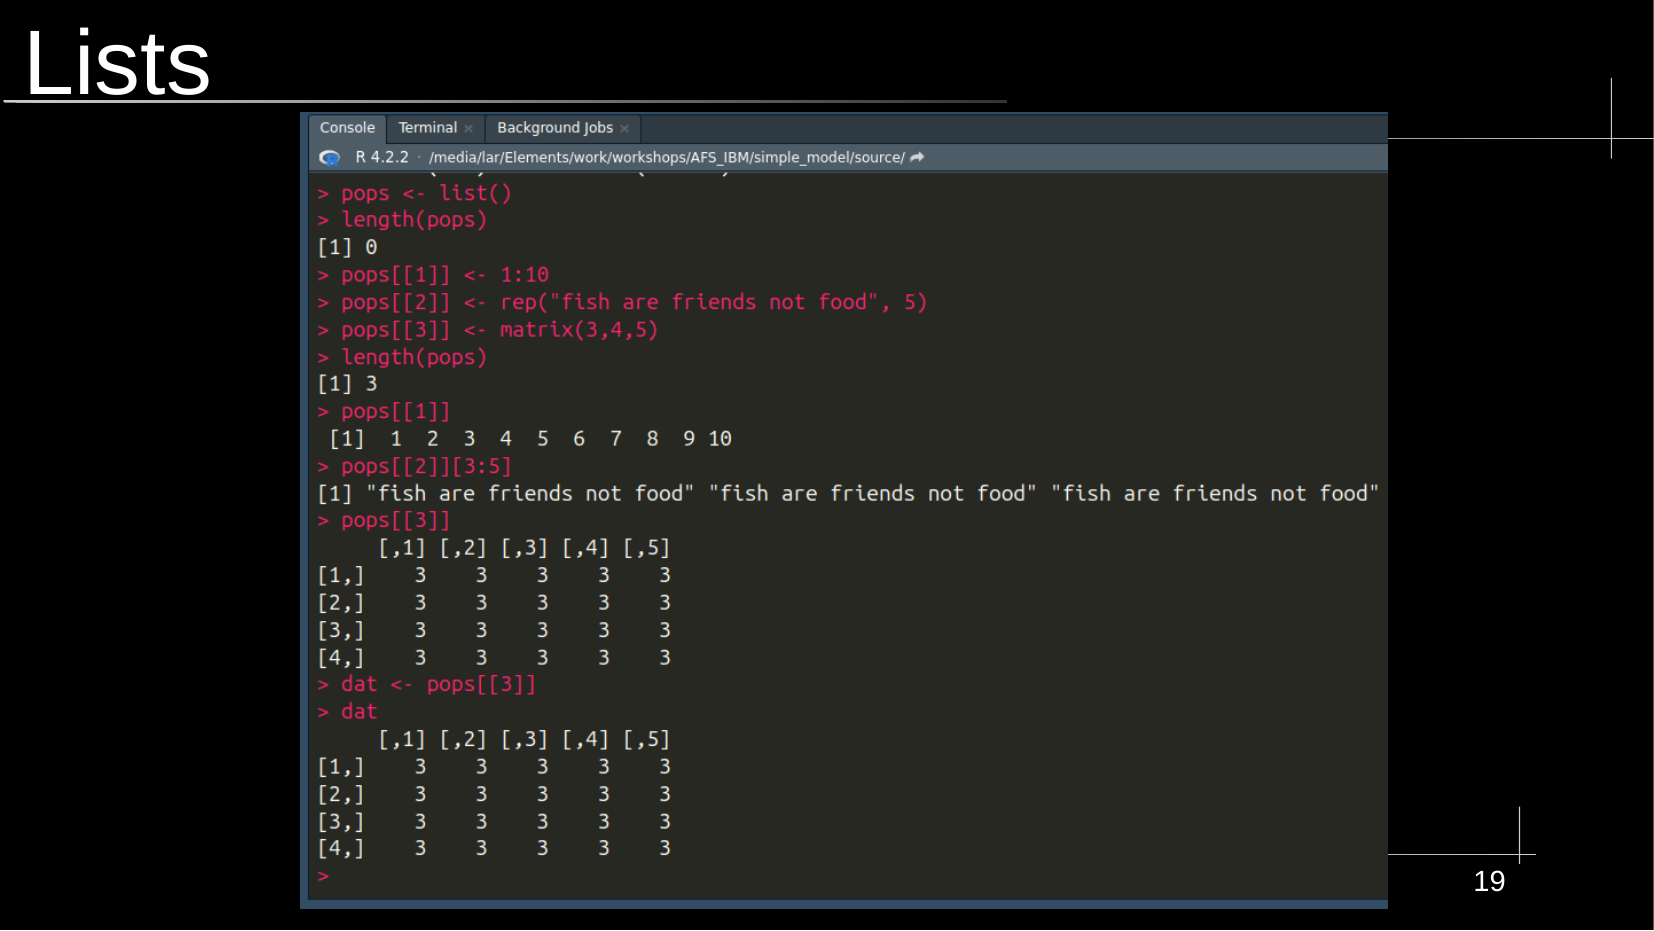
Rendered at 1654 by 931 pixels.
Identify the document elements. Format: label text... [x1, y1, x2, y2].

picture [299, 112, 1388, 909]
slide_number 19 [1240, 862, 1506, 930]
title Lists [23, 11, 1589, 119]
